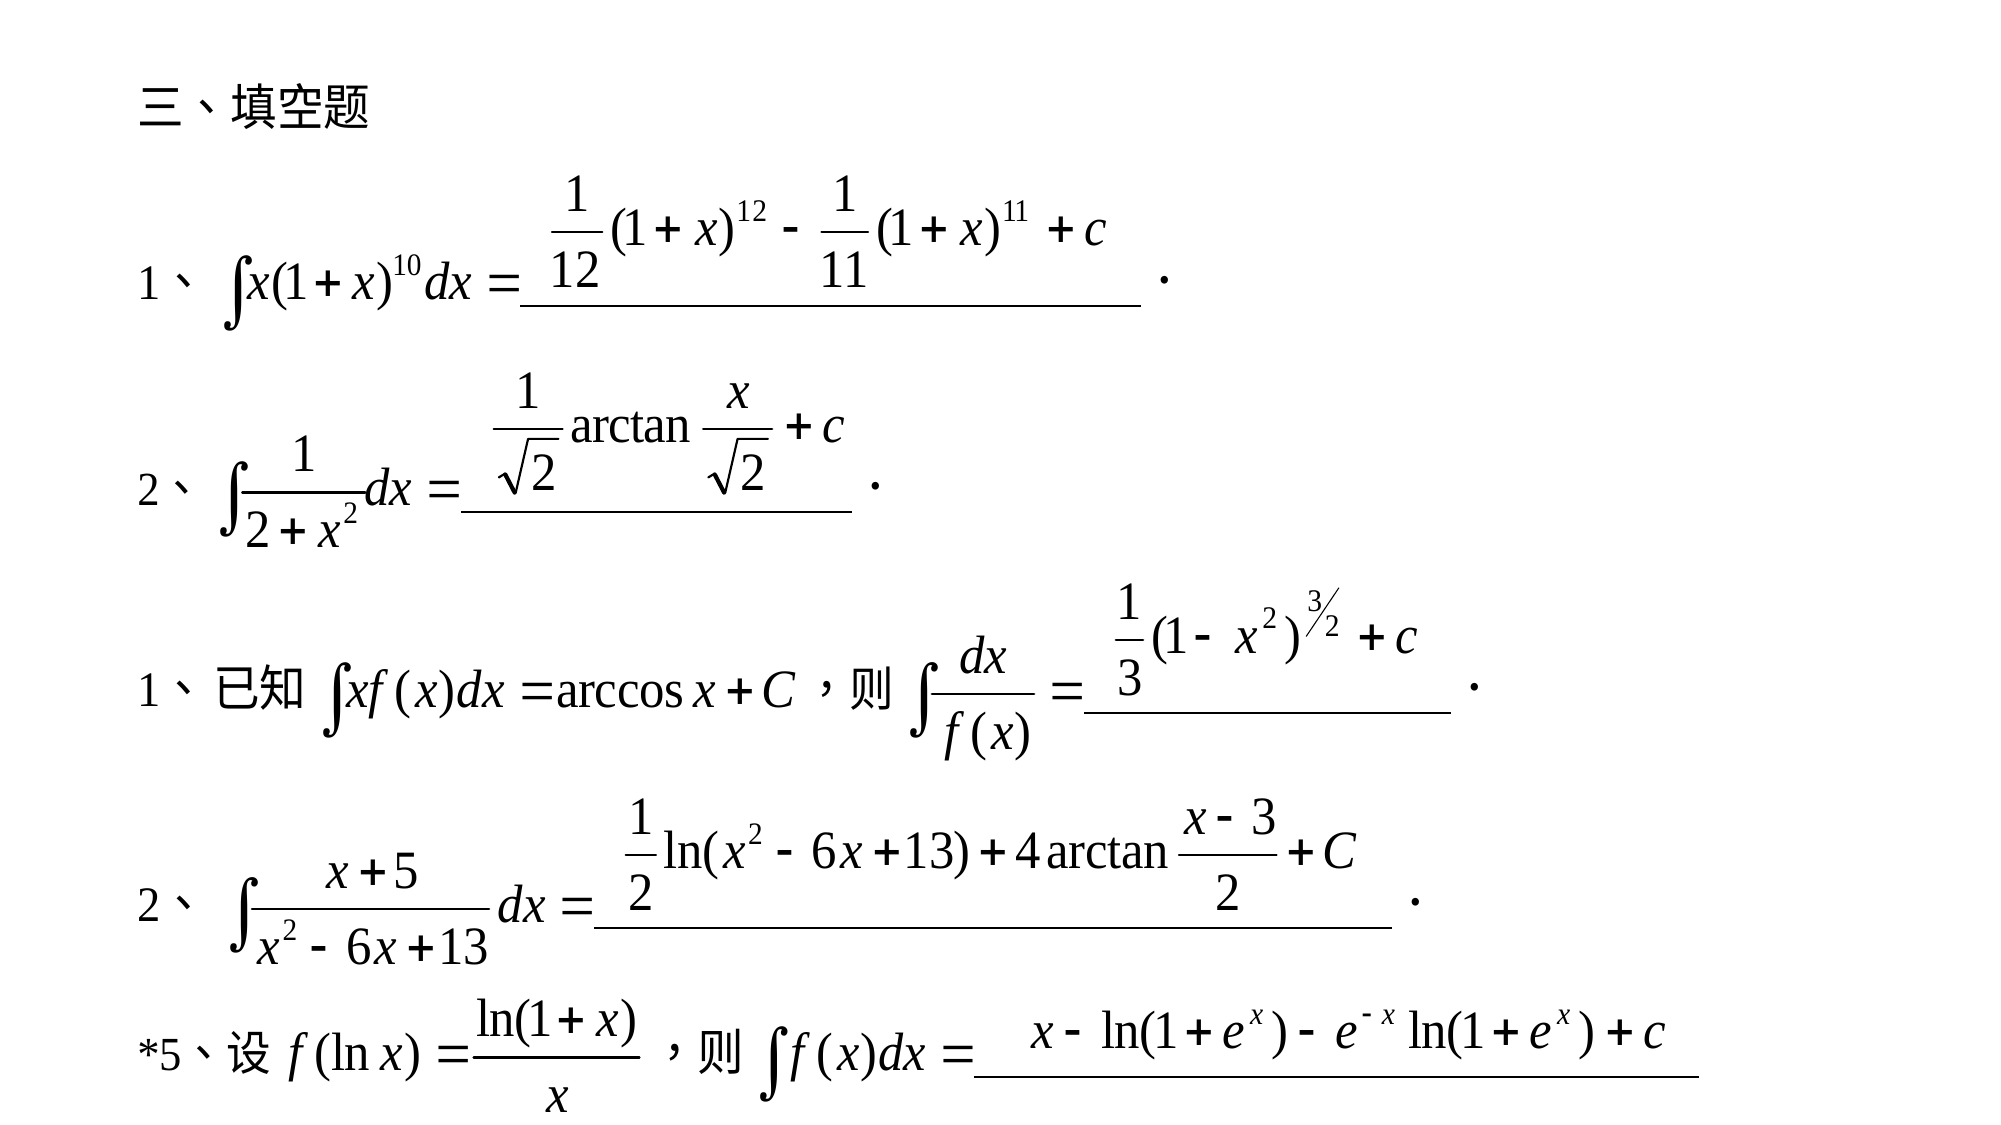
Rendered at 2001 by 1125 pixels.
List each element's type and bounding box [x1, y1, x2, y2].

list [137, 72, 1863, 1125]
